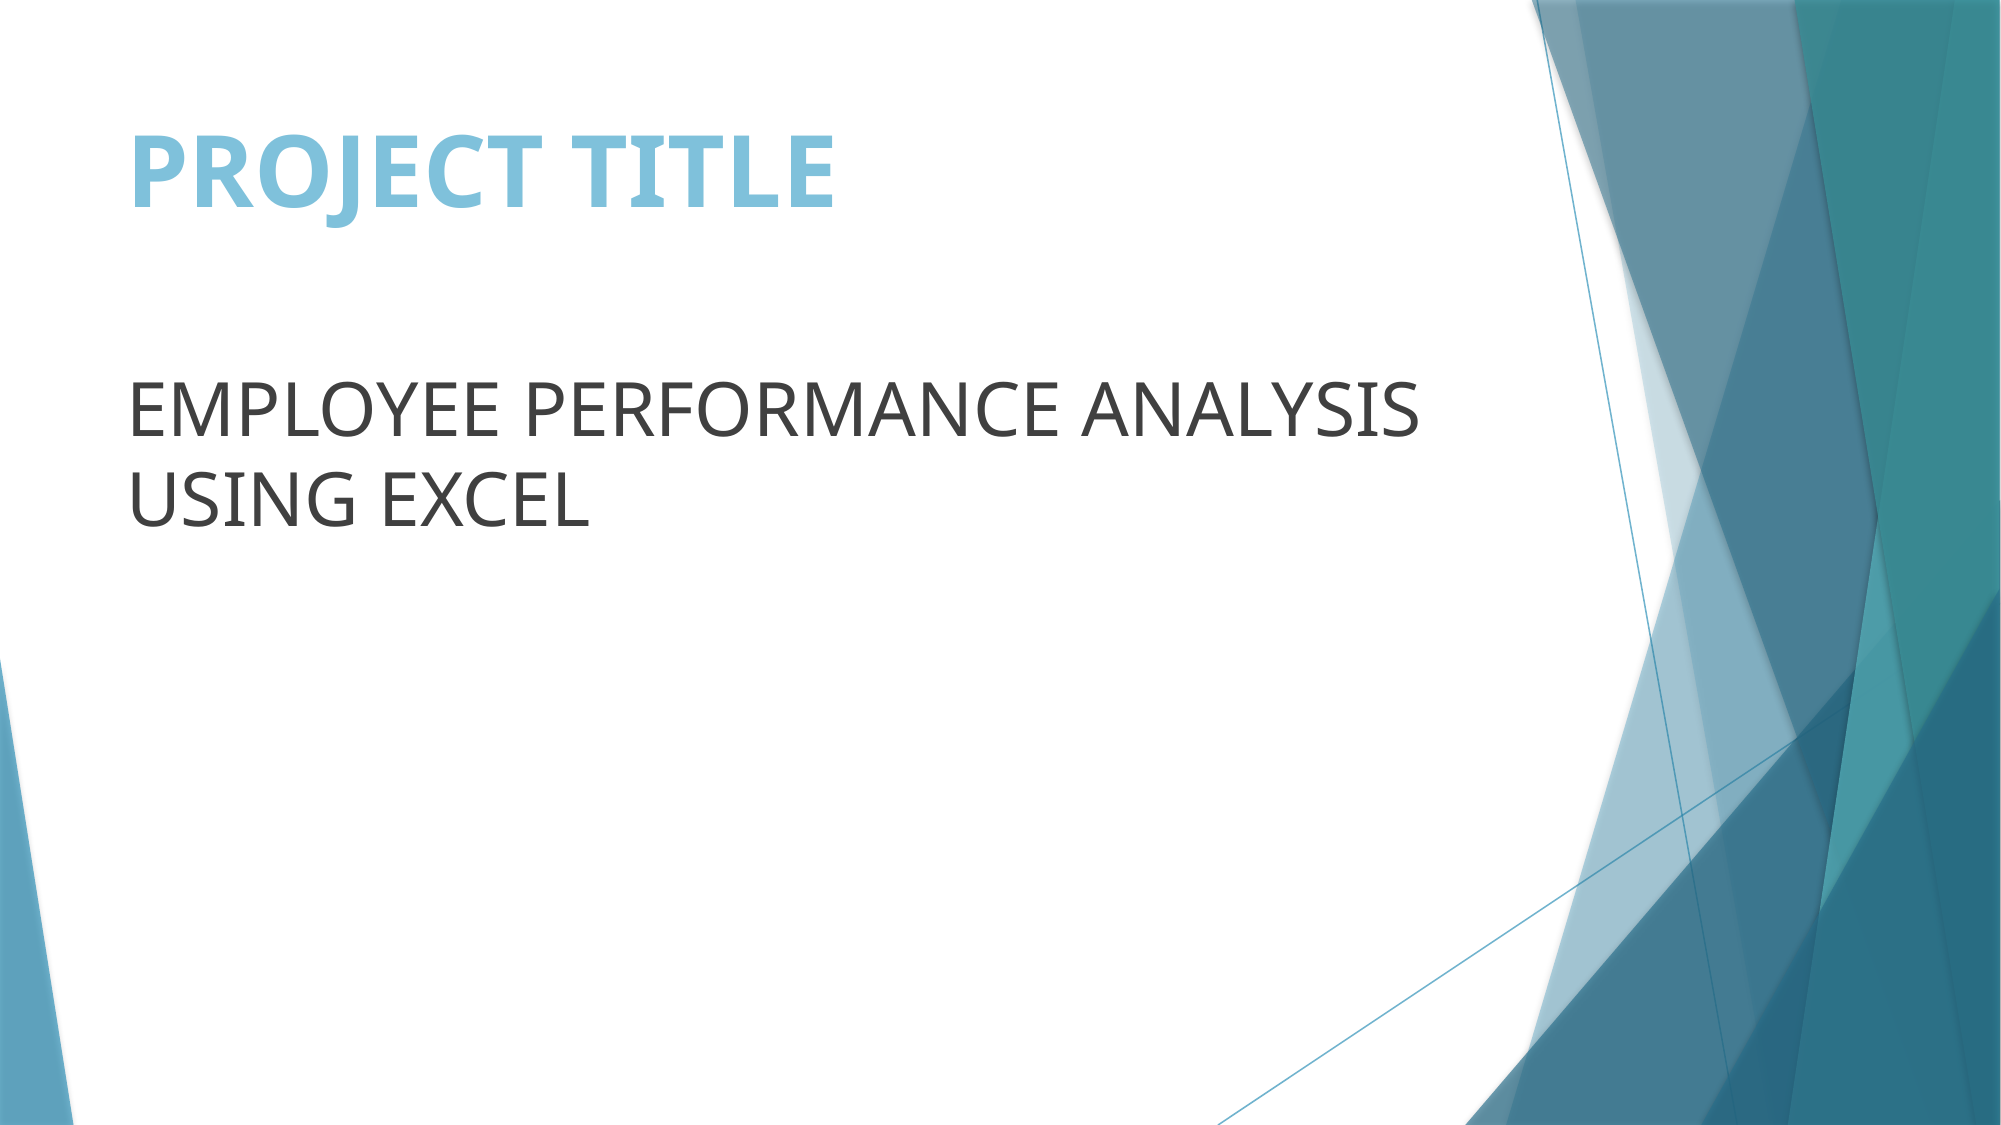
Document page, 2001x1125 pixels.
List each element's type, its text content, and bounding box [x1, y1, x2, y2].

title PROJECT TITLE [111, 99, 1522, 317]
list EMPLOYEE PERFORMANCE ANALYSIS USING EXCEL [111, 354, 1522, 992]
